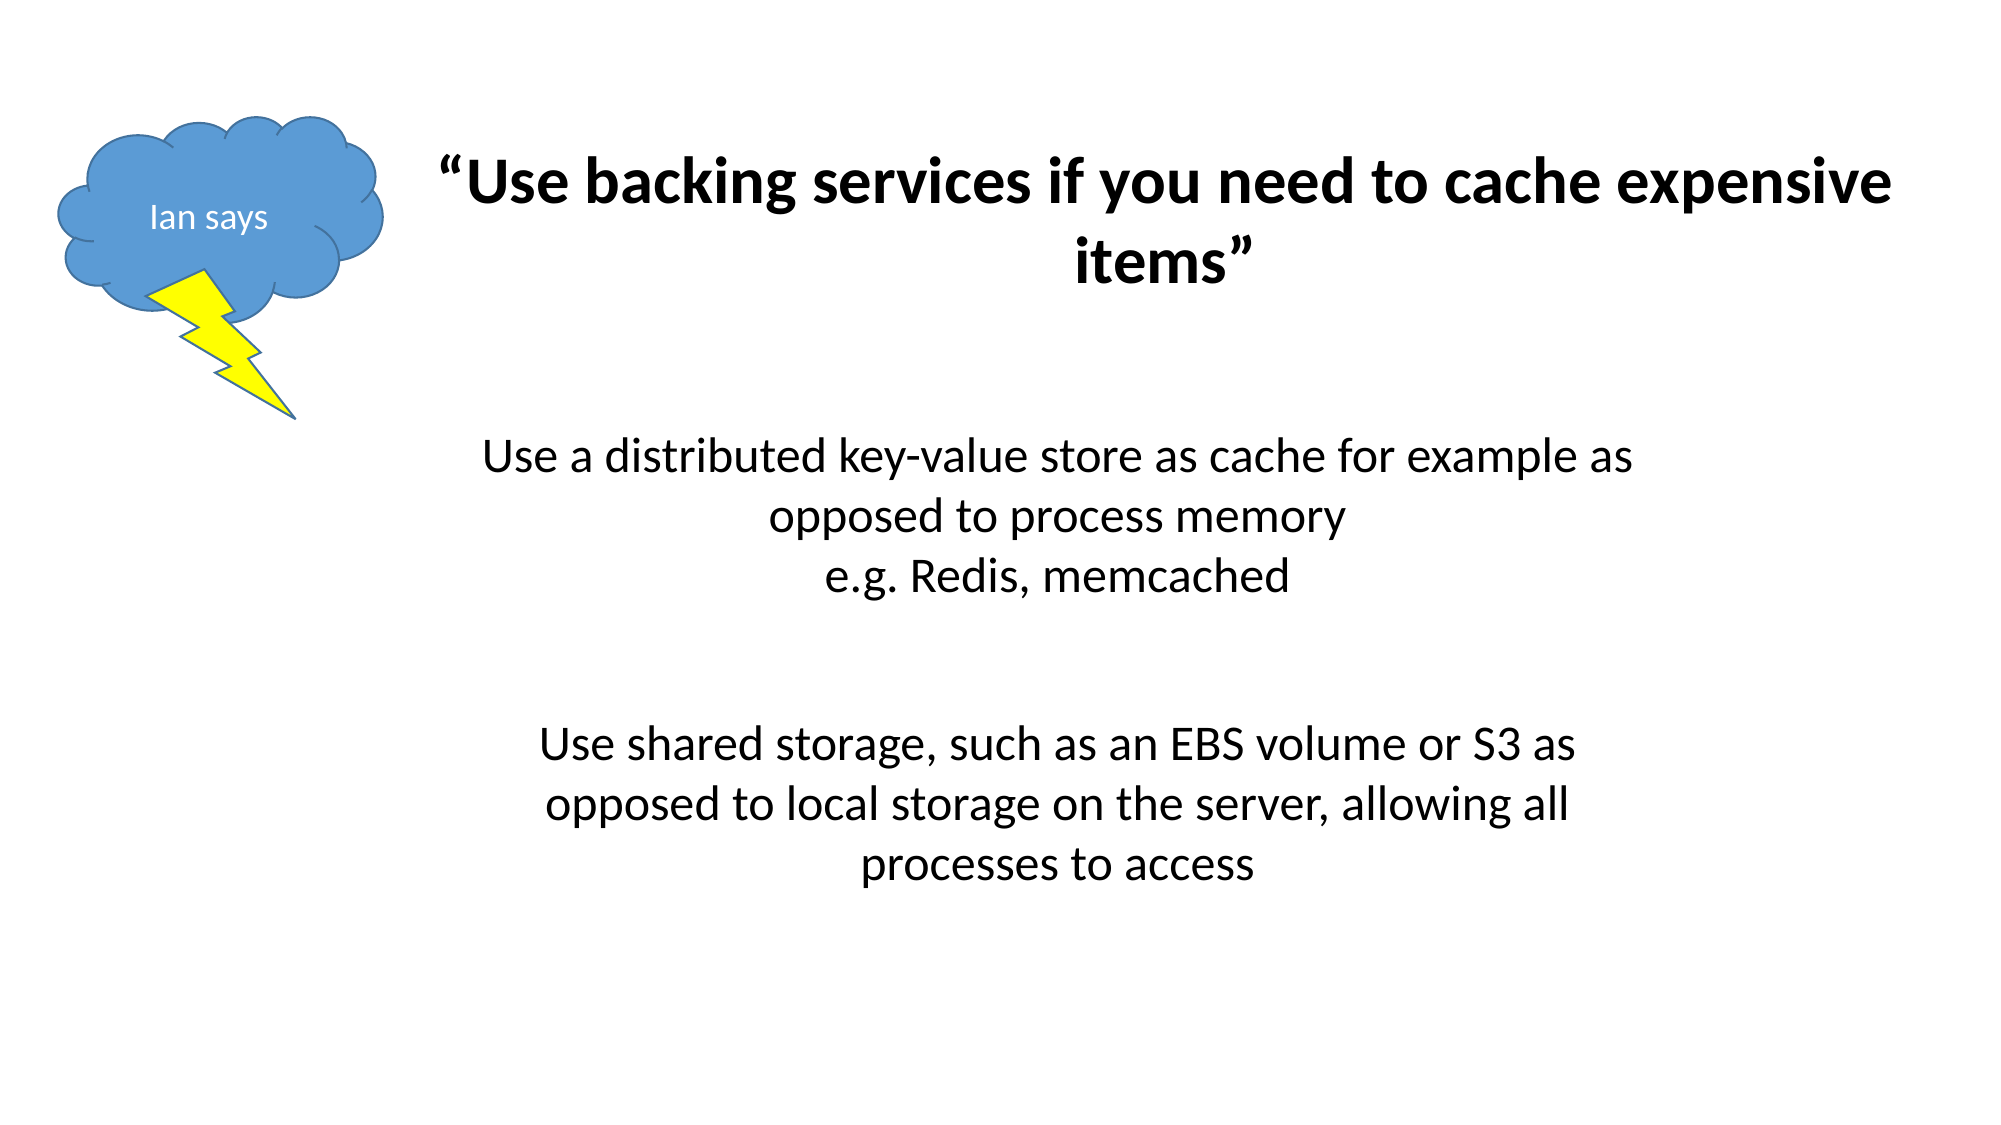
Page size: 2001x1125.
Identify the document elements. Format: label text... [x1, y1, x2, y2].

text_box “Use backing services if you need to cache expensive items” [418, 129, 1913, 350]
text_box Use shared storage, such as an EBS volume or S3 as opposed to local storage on the server, allowing all processes to access [465, 703, 1651, 899]
text_box Ian says [57, 116, 384, 324]
text_box [143, 267, 297, 421]
text_box Use a distributed key-value store as cache for example as opposed to process memory e.g. Redis, memcached [465, 415, 1651, 610]
